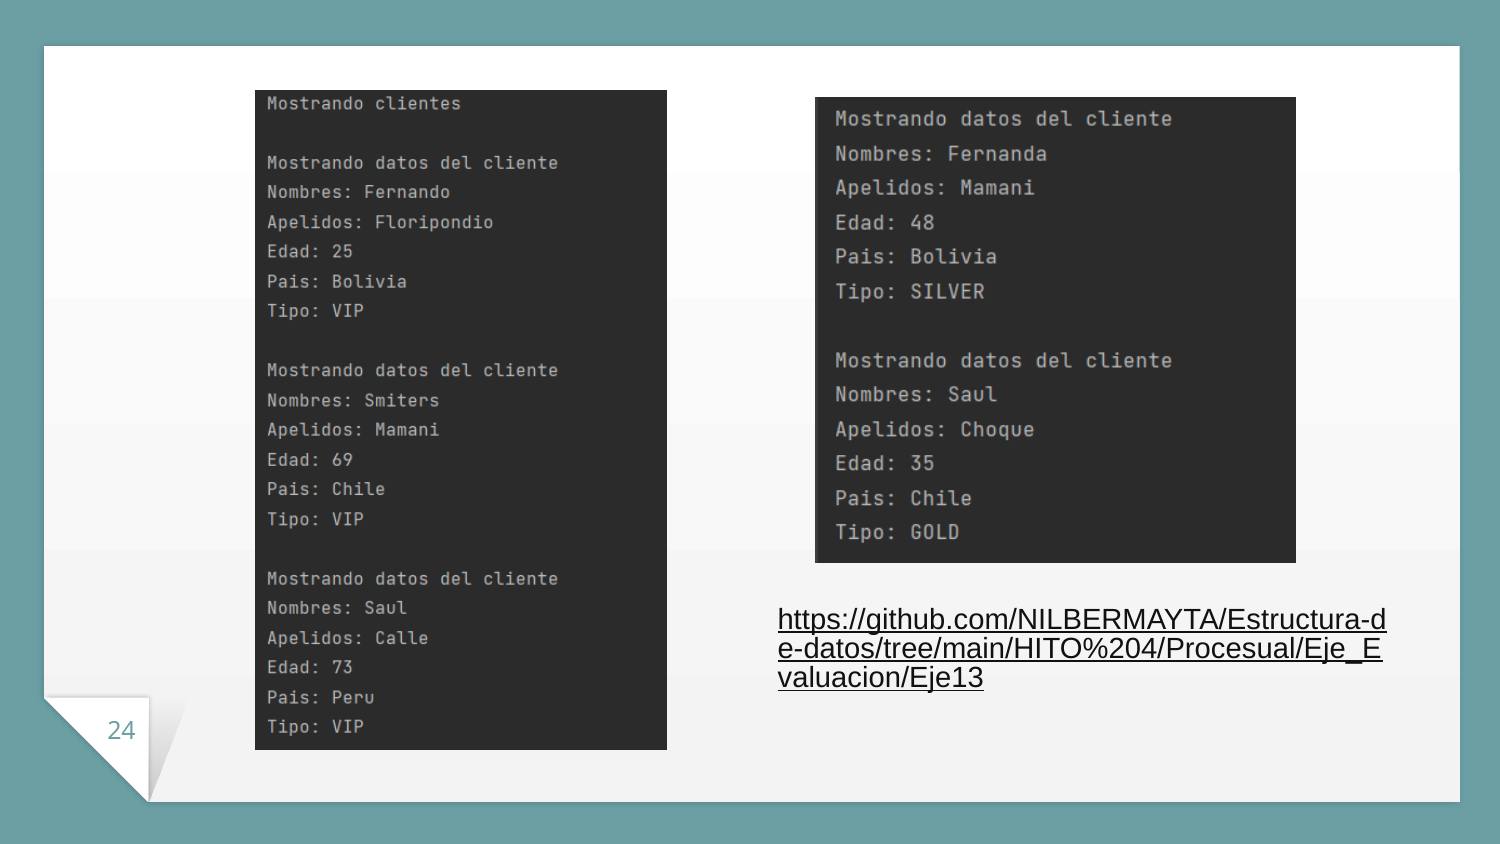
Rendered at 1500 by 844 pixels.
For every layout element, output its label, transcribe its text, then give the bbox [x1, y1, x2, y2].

text_box https://github.com/NILBERMAYTA/Estructura-de-datos/tree/main/HITO%204/Procesual/Eje_Evaluacion/Eje13 [762, 593, 1411, 643]
slide_number 24 [83, 699, 160, 750]
picture [255, 90, 667, 750]
picture [815, 96, 1297, 563]
